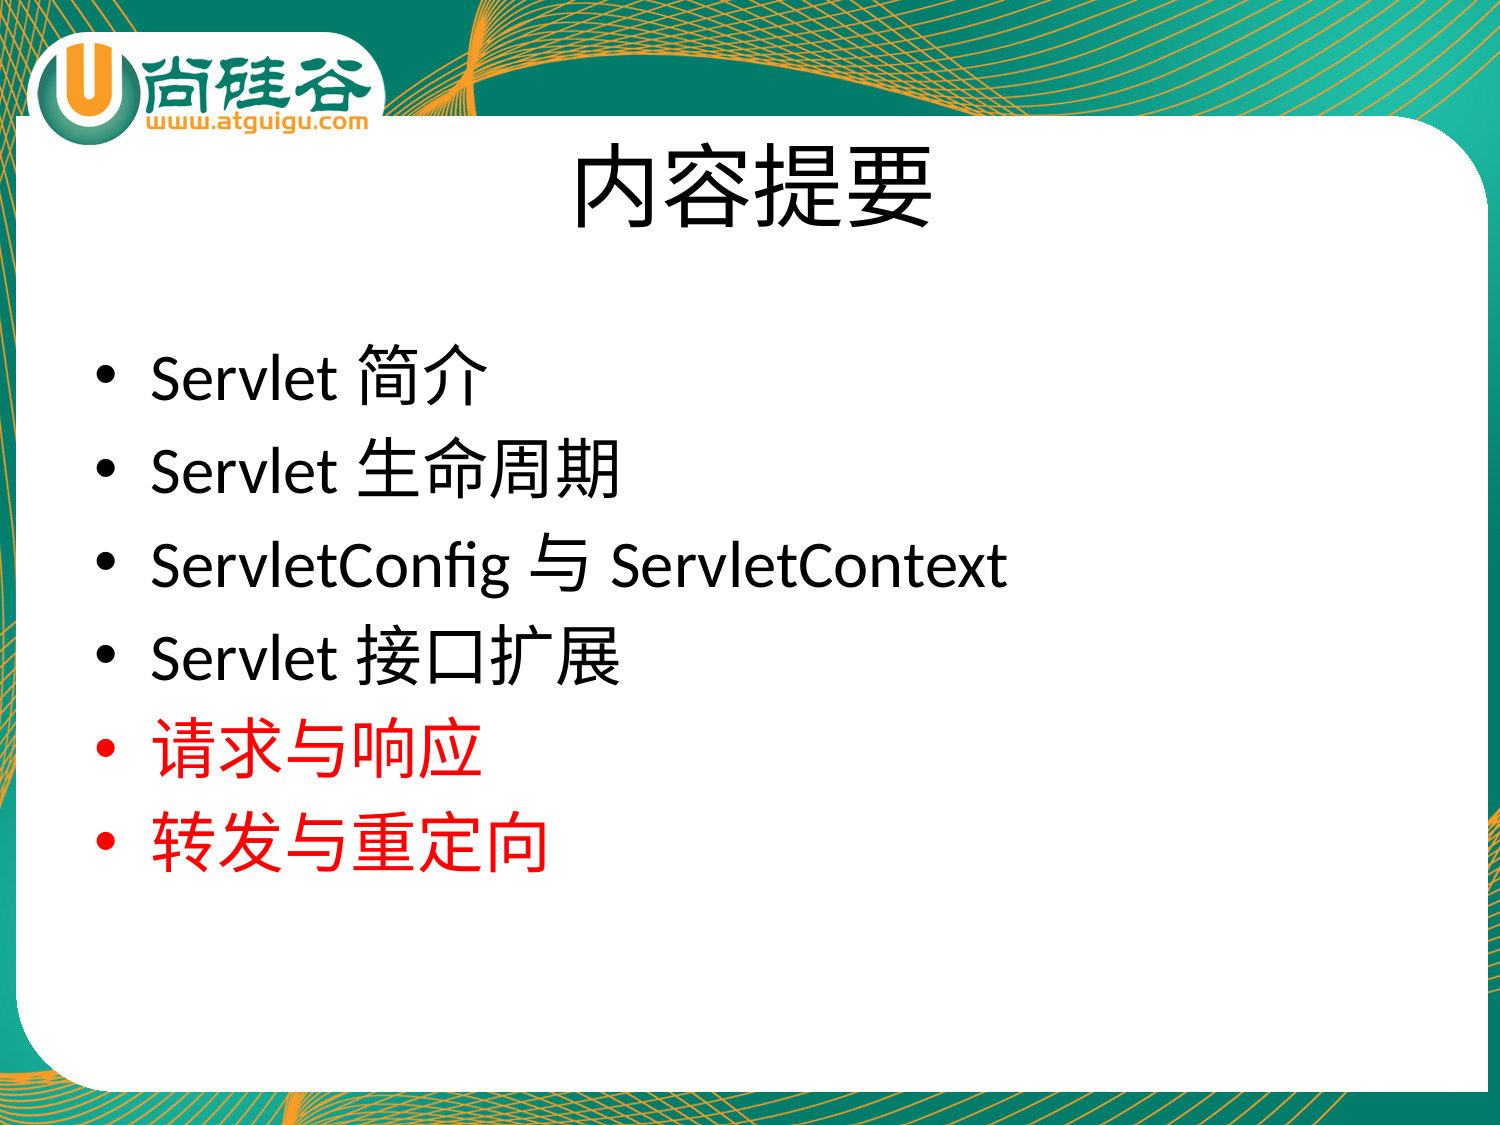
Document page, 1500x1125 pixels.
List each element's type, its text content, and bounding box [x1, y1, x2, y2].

title 内容提要 [77, 90, 1428, 278]
picture [0, 0, 1500, 1125]
list Servlet简介 Servlet生命周期 ServletConfig与ServletContext Servlet接口扩展 请求与响应 转发与重定向 [79, 326, 1430, 1069]
